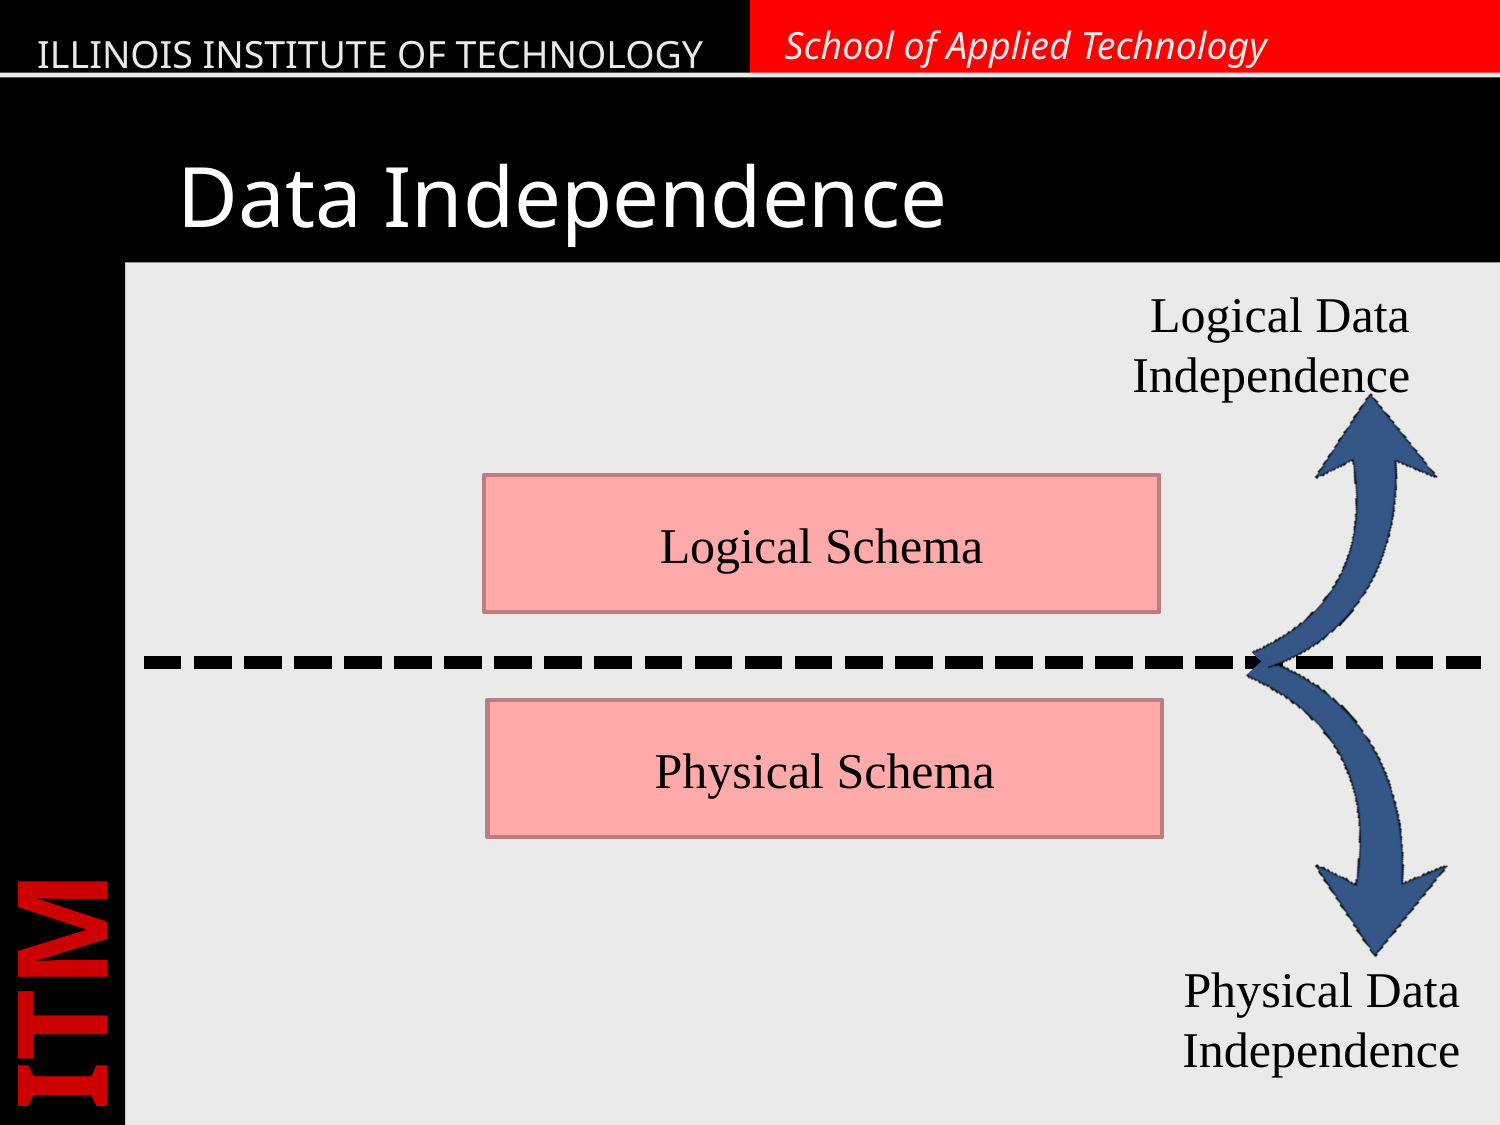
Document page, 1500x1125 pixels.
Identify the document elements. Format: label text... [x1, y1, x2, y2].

title Data Independence [162, 124, 1426, 263]
picture [1167, 356, 1500, 662]
text_box Physical Data Independence [987, 949, 1475, 1085]
text_box Logical Schema [482, 473, 1161, 614]
picture [1155, 663, 1500, 997]
text_box Physical Schema [485, 698, 1164, 839]
text_box Logical Data Independence [937, 274, 1425, 410]
